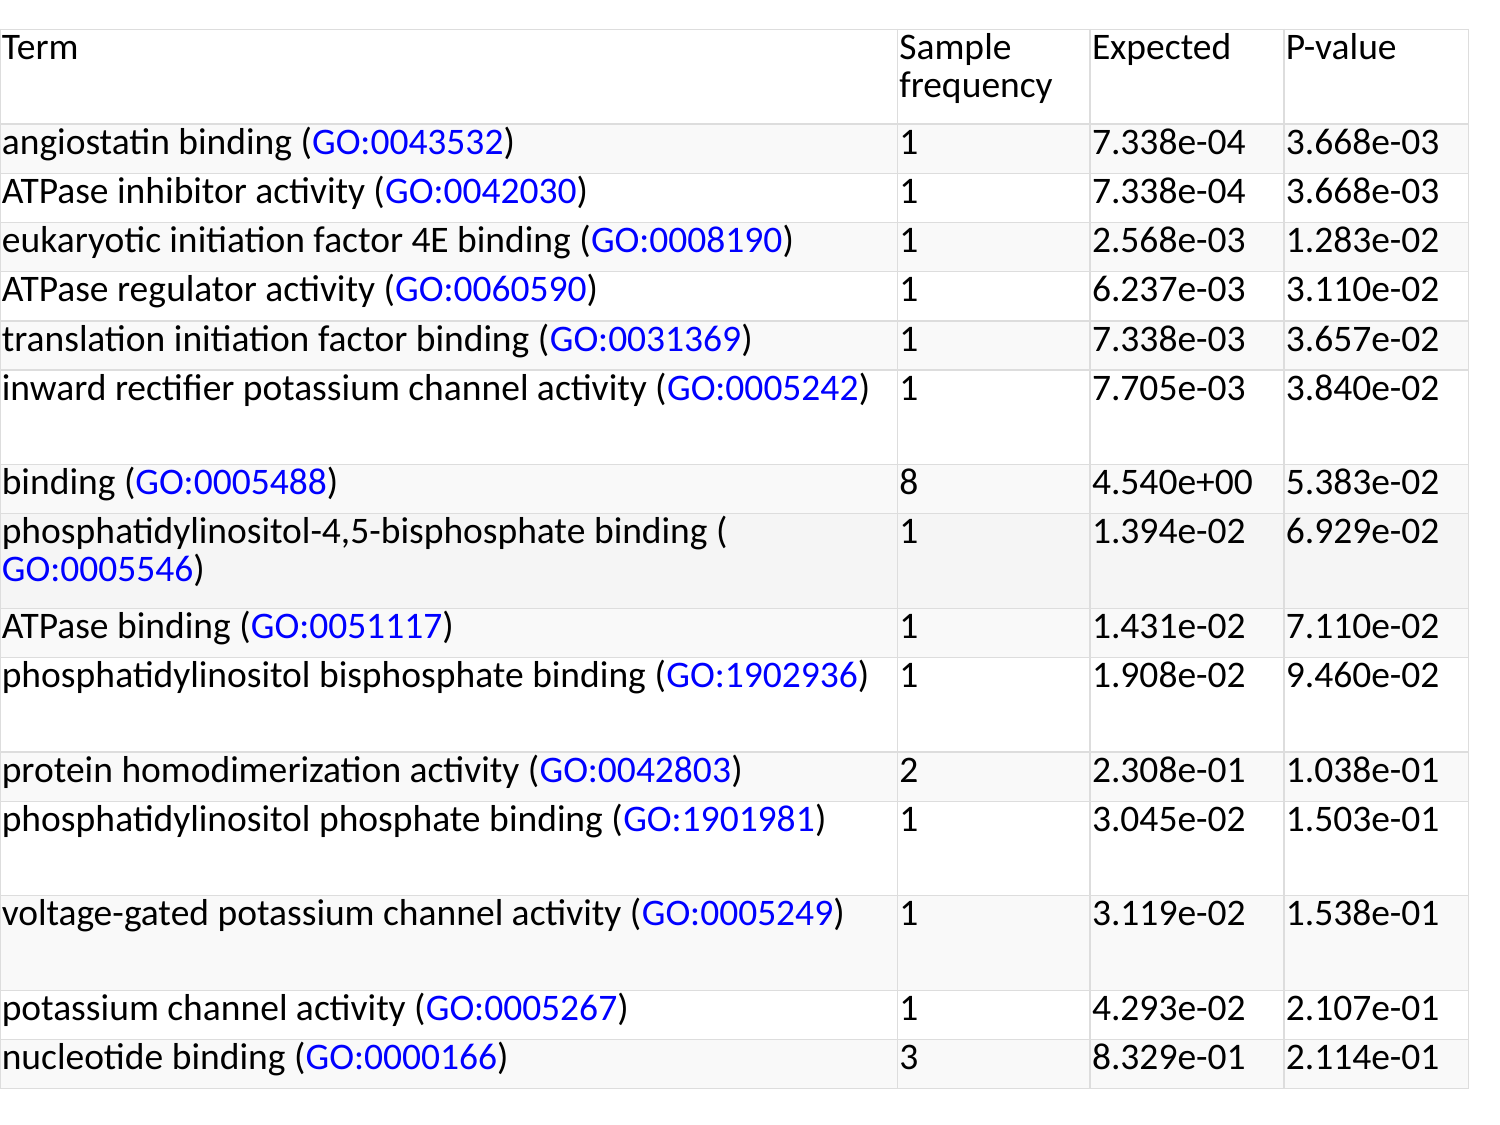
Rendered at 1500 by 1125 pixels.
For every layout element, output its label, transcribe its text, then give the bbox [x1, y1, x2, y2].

table_cell 8.329e-01 [1091, 1040, 1283, 1088]
table_cell 1.431e-02 [1091, 609, 1283, 657]
table_cell binding (GO:0005488) [1, 465, 897, 513]
table_cell 1 [898, 125, 1089, 173]
table_cell phosphatidylinositol bisphosphate binding (GO:1902936) [1, 658, 897, 751]
table_cell 3.840e-02 [1285, 371, 1468, 464]
table_header P-value [1285, 30, 1468, 123]
table_cell 3.045e-02 [1091, 802, 1283, 895]
table_cell 4.293e-02 [1091, 991, 1283, 1039]
table_cell 1 [898, 272, 1089, 320]
table_header Expected [1091, 30, 1283, 123]
table_cell 2.107e-01 [1285, 991, 1468, 1039]
table_cell inward rectifier potassium channel activity (GO:0005242) [1, 371, 897, 464]
table_cell 2 [898, 753, 1089, 801]
table_cell potassium channel activity (GO:0005267) [1, 991, 897, 1039]
table_cell 1 [898, 223, 1089, 271]
table_cell 3.110e-02 [1285, 272, 1468, 320]
table_cell angiostatin binding (GO:0043532) [1, 125, 897, 173]
table_cell 3 [898, 1040, 1089, 1088]
table_cell 1.908e-02 [1091, 658, 1283, 751]
table_cell 7.705e-03 [1091, 371, 1283, 464]
table_cell 1 [898, 322, 1089, 369]
table_cell 7.338e-03 [1091, 322, 1283, 369]
table_cell 7.338e-04 [1091, 125, 1283, 173]
table_header Sample frequency [898, 30, 1089, 123]
table_cell 1.283e-02 [1285, 223, 1468, 271]
table_cell 2.114e-01 [1285, 1040, 1468, 1088]
table_cell ATPase binding (GO:0051117) [1, 609, 897, 657]
table_cell voltage-gated potassium channel activity (GO:0005249) [1, 896, 897, 990]
table_cell 1.503e-01 [1285, 802, 1468, 895]
table_cell 4.540e+00 [1091, 465, 1283, 513]
table_cell 1.538e-01 [1285, 896, 1468, 990]
table_cell translation initiation factor binding (GO:0031369) [1, 322, 897, 369]
table_cell nucleotide binding (GO:0000166) [1, 1040, 897, 1088]
table_cell 1 [898, 658, 1089, 751]
table_cell phosphatidylinositol phosphate binding (GO:1901981) [1, 802, 897, 895]
table_cell 7.110e-02 [1285, 609, 1468, 657]
table_cell 6.237e-03 [1091, 272, 1283, 320]
table_cell phosphatidylinositol-4,5-bisphosphate binding (GO:0005546) [1, 514, 897, 608]
table_cell 2.568e-03 [1091, 223, 1283, 271]
table_cell 9.460e-02 [1285, 658, 1468, 751]
table_cell ATPase regulator activity (GO:0060590) [1, 272, 897, 320]
table_cell 7.338e-04 [1091, 174, 1283, 222]
table_cell 3.657e-02 [1285, 322, 1468, 369]
table_cell 1 [898, 174, 1089, 222]
table_cell eukaryotic initiation factor 4E binding (GO:0008190) [1, 223, 897, 271]
table_cell 1 [898, 802, 1089, 895]
table_cell 1 [898, 991, 1089, 1039]
table_cell ATPase inhibitor activity (GO:0042030) [1, 174, 897, 222]
table_cell 3.668e-03 [1285, 125, 1468, 173]
table_cell 5.383e-02 [1285, 465, 1468, 513]
table_cell 1 [898, 514, 1089, 608]
table_cell 1 [898, 371, 1089, 464]
table_cell 1.038e-01 [1285, 753, 1468, 801]
table_cell 6.929e-02 [1285, 514, 1468, 608]
table_cell 8 [898, 465, 1089, 513]
table_cell protein homodimerization activity (GO:0042803) [1, 753, 897, 801]
table_cell 2.308e-01 [1091, 753, 1283, 801]
table_cell 3.668e-03 [1285, 174, 1468, 222]
table_cell 1 [898, 609, 1089, 657]
table_header Term [1, 30, 897, 123]
table_cell 1 [898, 896, 1089, 990]
table_cell 3.119e-02 [1091, 896, 1283, 990]
table_cell 1.394e-02 [1091, 514, 1283, 608]
